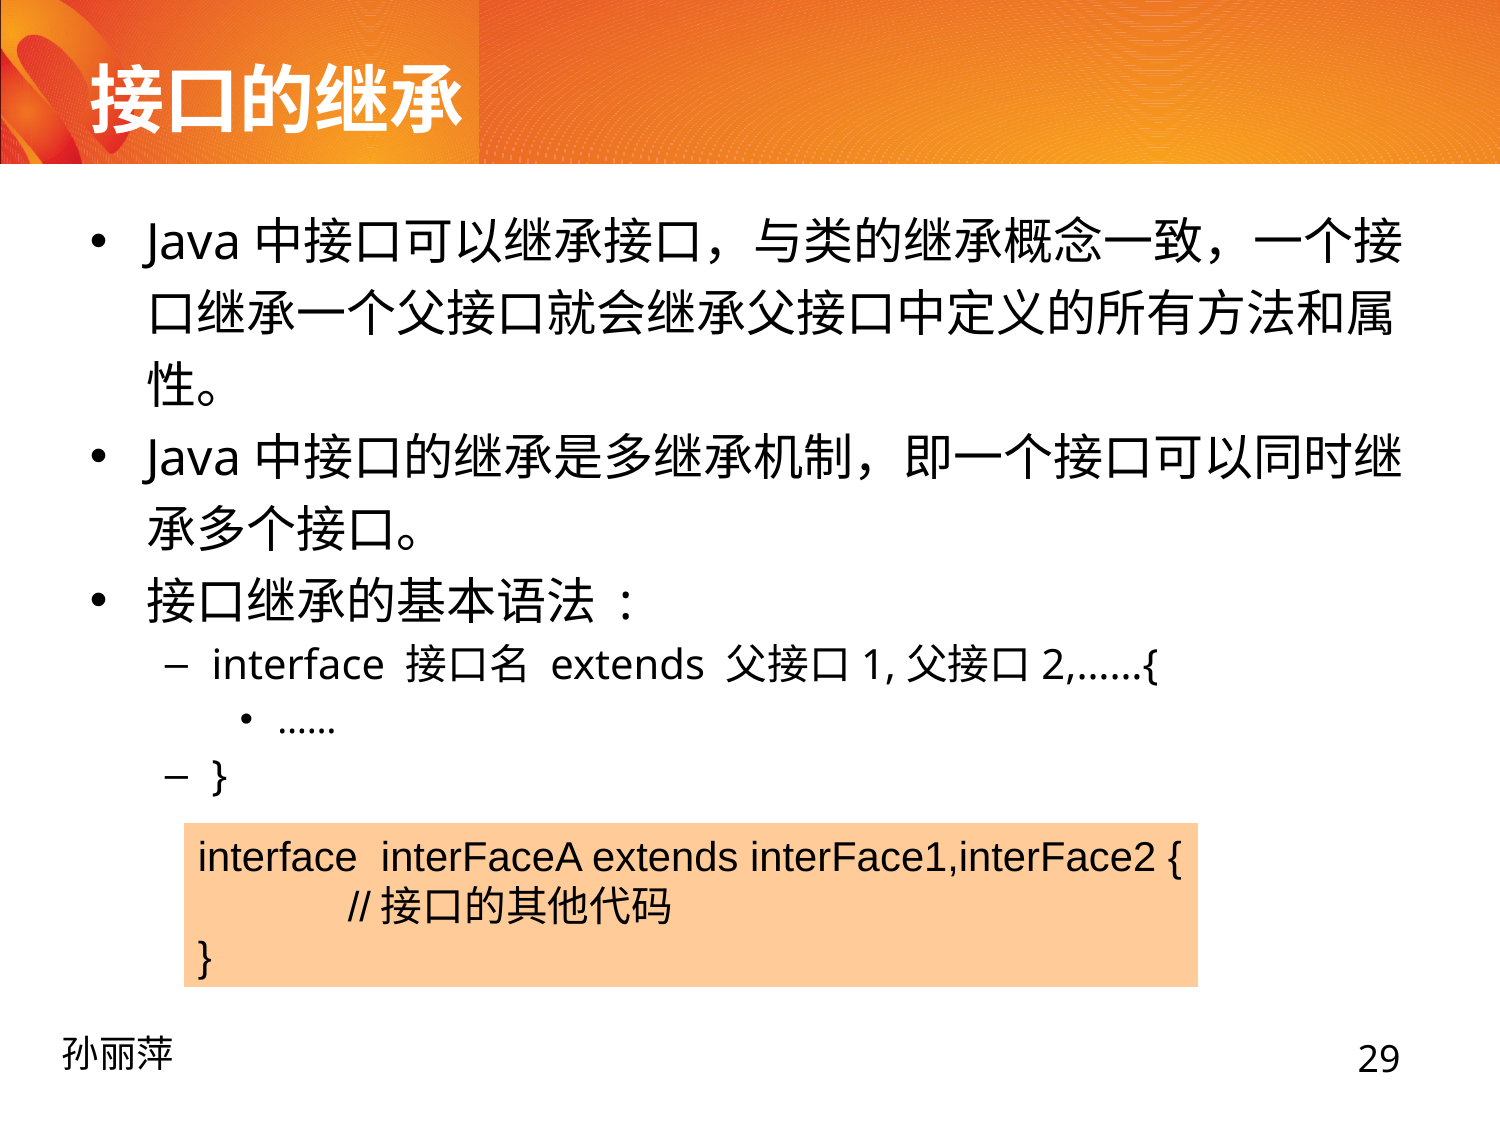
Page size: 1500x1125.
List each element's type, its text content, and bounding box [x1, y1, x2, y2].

text_box interface interFaceA extends interFace1,interFace2 { //接口的其他代码 } [183, 822, 1199, 988]
title 接口的继承 [75, 45, 1425, 167]
picture [0, 0, 1500, 164]
list Java中接口可以继承接口，与类的继承概念一致，一个接口继承一个父接口就会继承父接口中定义的所有方法和属性。 Java中接口的继承是多继承机制，即一个接口可以同时继承多个接口。 接口继承的基本语法 : interface 接口名 extends 父接口1,父接口2,……{ …… } [75, 190, 1425, 1005]
